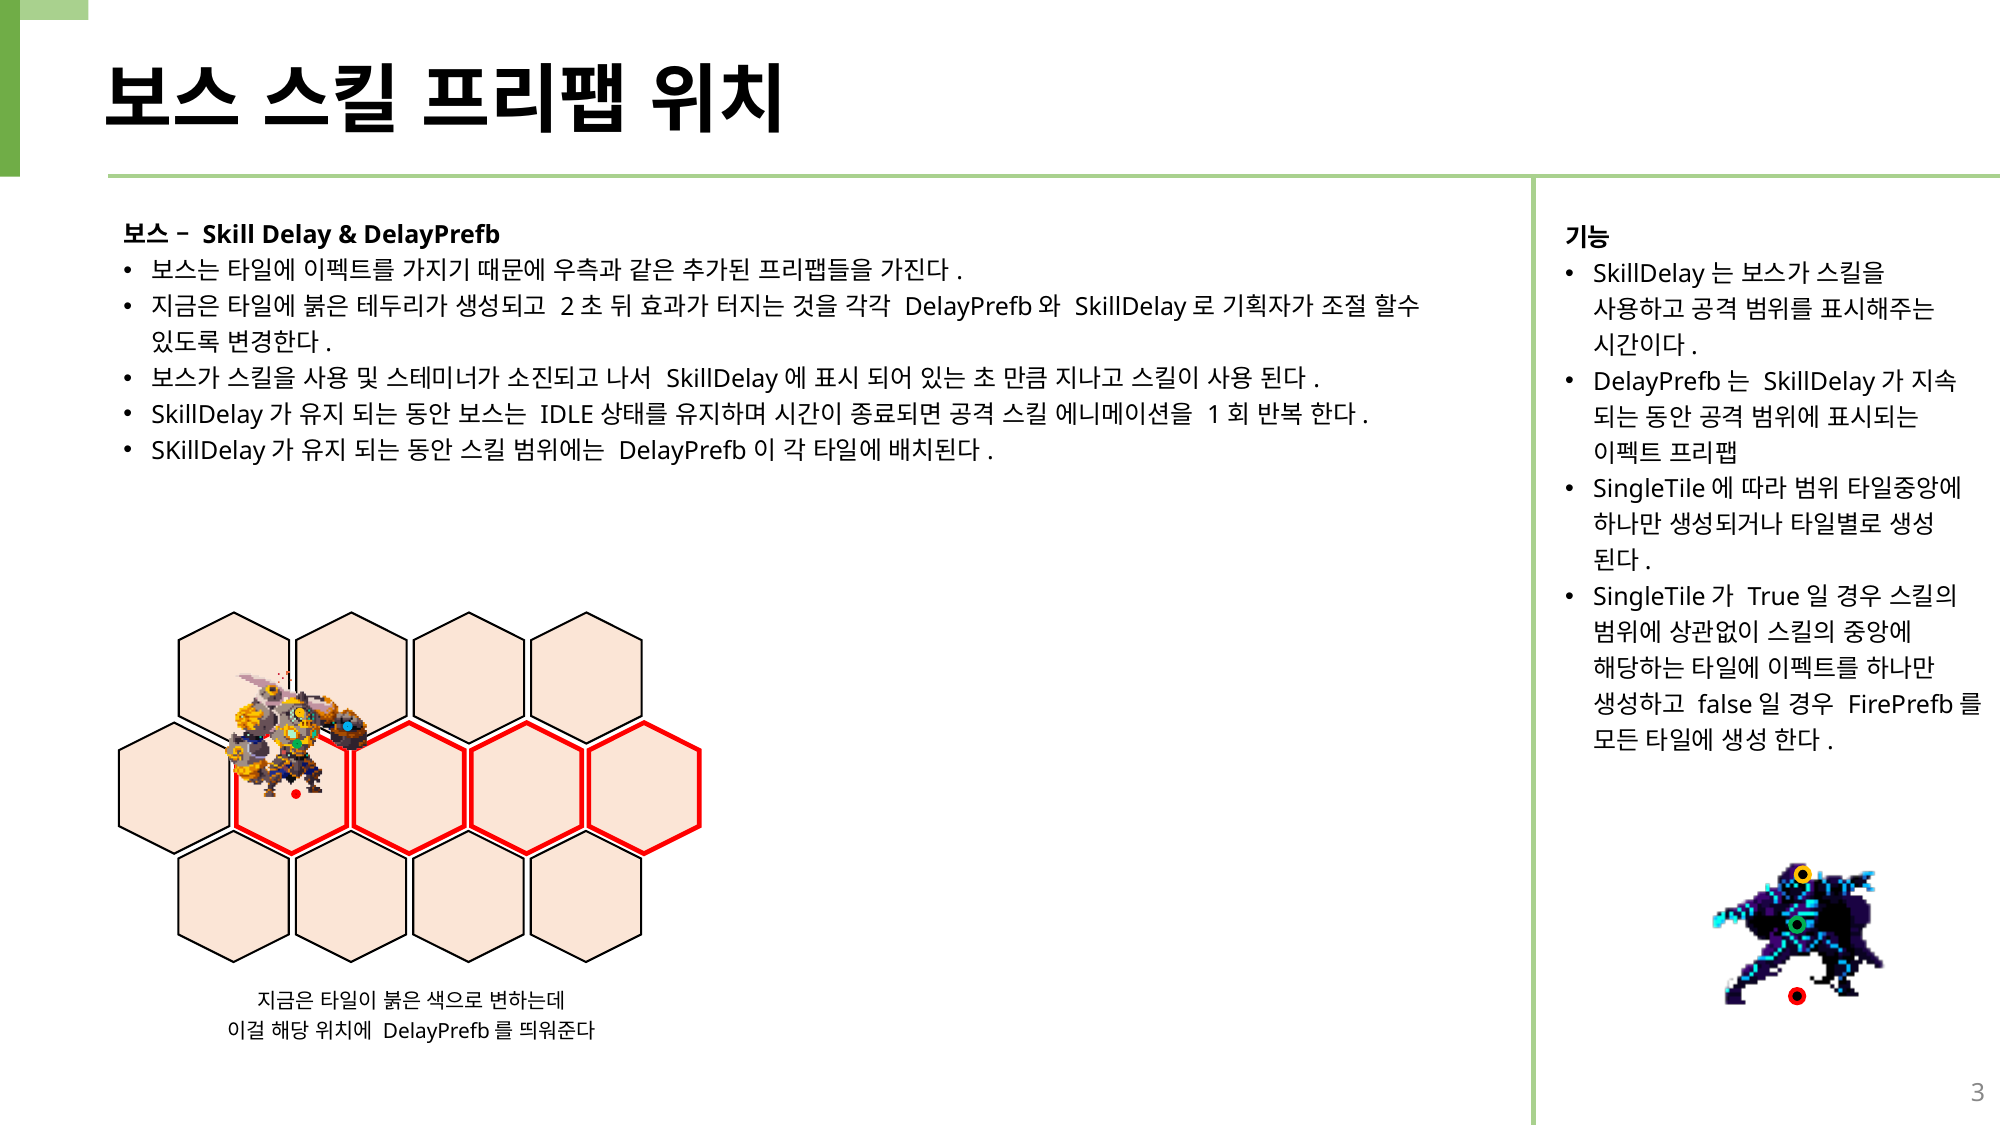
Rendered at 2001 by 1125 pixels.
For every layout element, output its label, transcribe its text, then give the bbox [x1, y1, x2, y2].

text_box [0, 0, 1646, 177]
text_box [413, 612, 525, 744]
text_box [413, 830, 524, 963]
text_box [178, 830, 289, 963]
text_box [222, 671, 372, 798]
text_box [471, 722, 582, 854]
text_box 기능 SkillDelay는 보스가 스킬을 사용하고 공격 범위를 표시해주는 시간이다. DelayPrefb는 SkillDelay가 지속 되는 동안 공격 범위에 표시되는 이펙트 프리팹 SingleTile에 따라 범위 타일중앙에 하나만 생성되거나 타일별로 생성 된다. SingleTile가 True일 경우 스킬의 범위에 상관없이 스킬의 중앙에 해당하는 타일에 이펙트를 하나만 생성하고 false일 경우 FirePrefb를 모든 타일에 생성 한다. [1549, 208, 2000, 762]
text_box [1705, 852, 1890, 1011]
text_box [118, 722, 230, 854]
text_box 보스 – Skill Delay & DelayPrefb 보스는 타일에 이펙트를 가지기 때문에 우측과 같은 추가된 프리팹들을 가진다. 지금은 타일에 붉은 테두리가 생성되고 2초 뒤 효과가 터지는 것을 각각 DelayPrefb와 SkillDelay로 기획자가 조절 할수 있도록 변경한다. 보스가 스킬을 사용 및 스테미너가 소진되고 나서 SkillDelay에 표시 되어 있는 초 만큼 지나고 스킬이 사용 된다. SkillDelay가 유지 되는 동안 보스는 IDLE상태를 유지하며 시간이 종료되면 공격 스킬 에니메이션을 1회 반복 한다. SKillDelay가 유지 되는 동안 스킬 범위에는 DelayPrefb이 각 타일에 배치된다. [108, 205, 1496, 472]
text_box [236, 806, 347, 854]
text_box [295, 830, 407, 963]
text_box [530, 830, 642, 963]
text_box [178, 612, 290, 736]
text_box [588, 722, 700, 854]
slide_number 3 [1550, 1063, 2000, 1123]
text_box [353, 722, 465, 854]
text_box [296, 612, 407, 731]
text_box 지금은 타일이 붉은 색으로 변하는데 이걸 해당 위치에 DelayPrefb를 띄워준다 [186, 975, 637, 1051]
text_box [531, 612, 642, 744]
